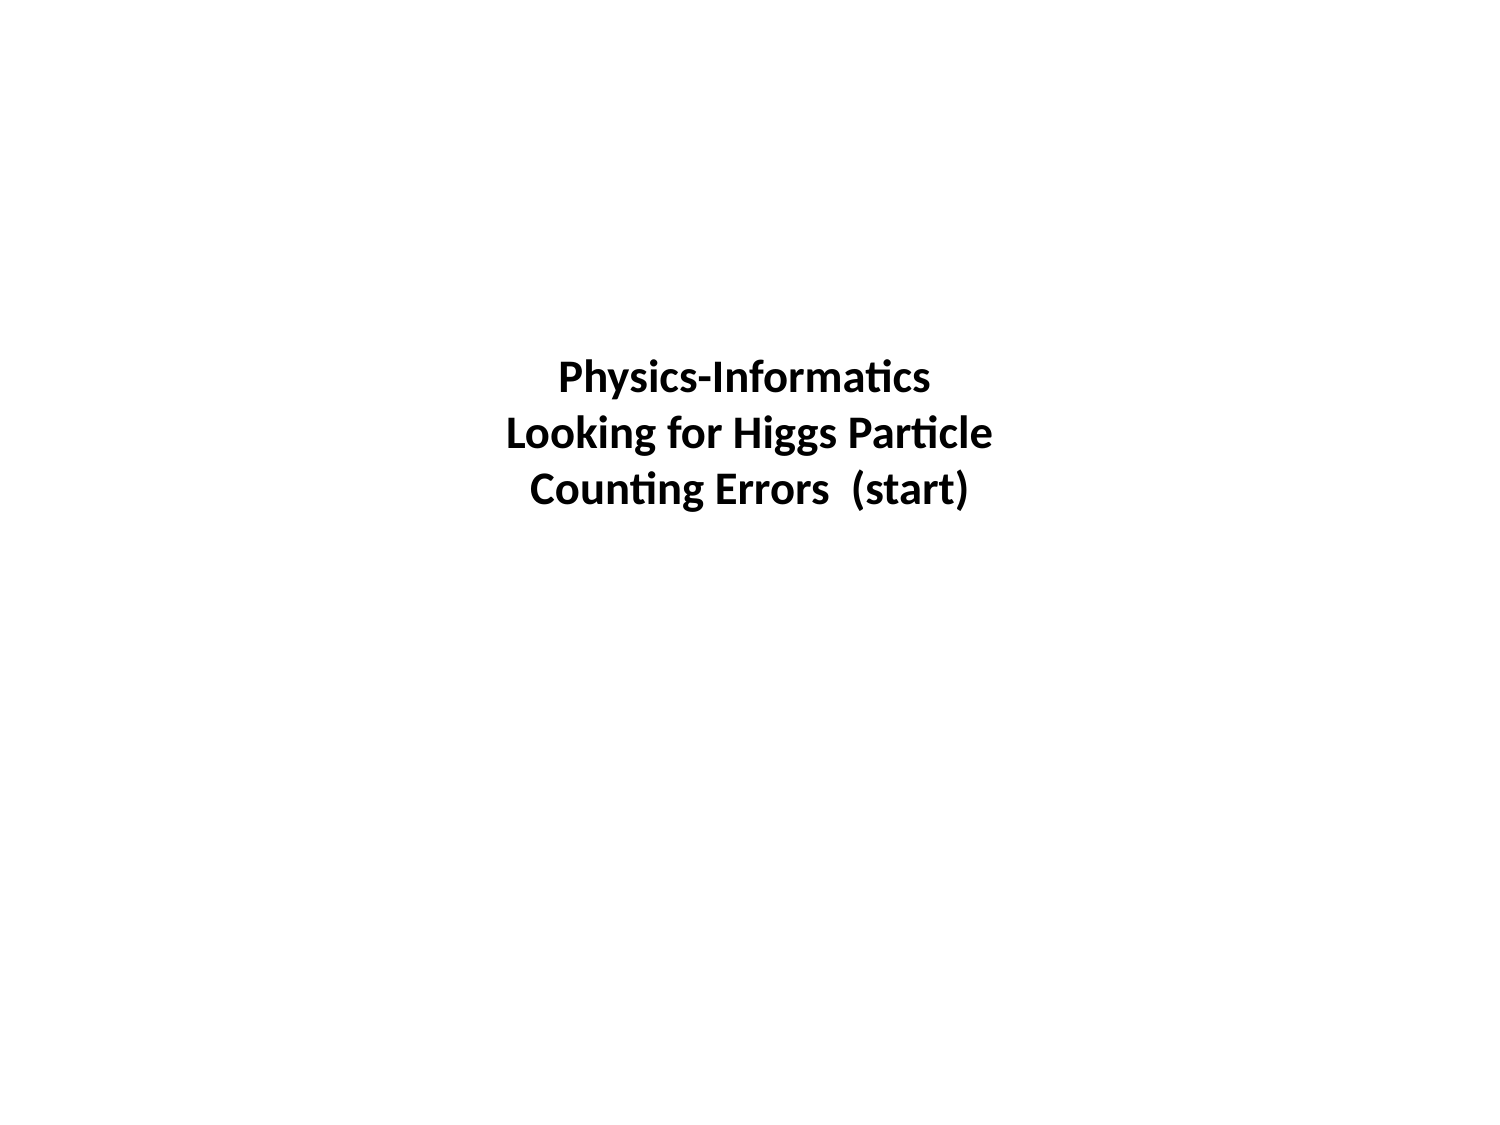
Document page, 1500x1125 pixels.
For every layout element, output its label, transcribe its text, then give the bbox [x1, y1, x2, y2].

title Physics-Informatics Looking for Higgs Particle Counting Errors (start) [0, 337, 1500, 579]
